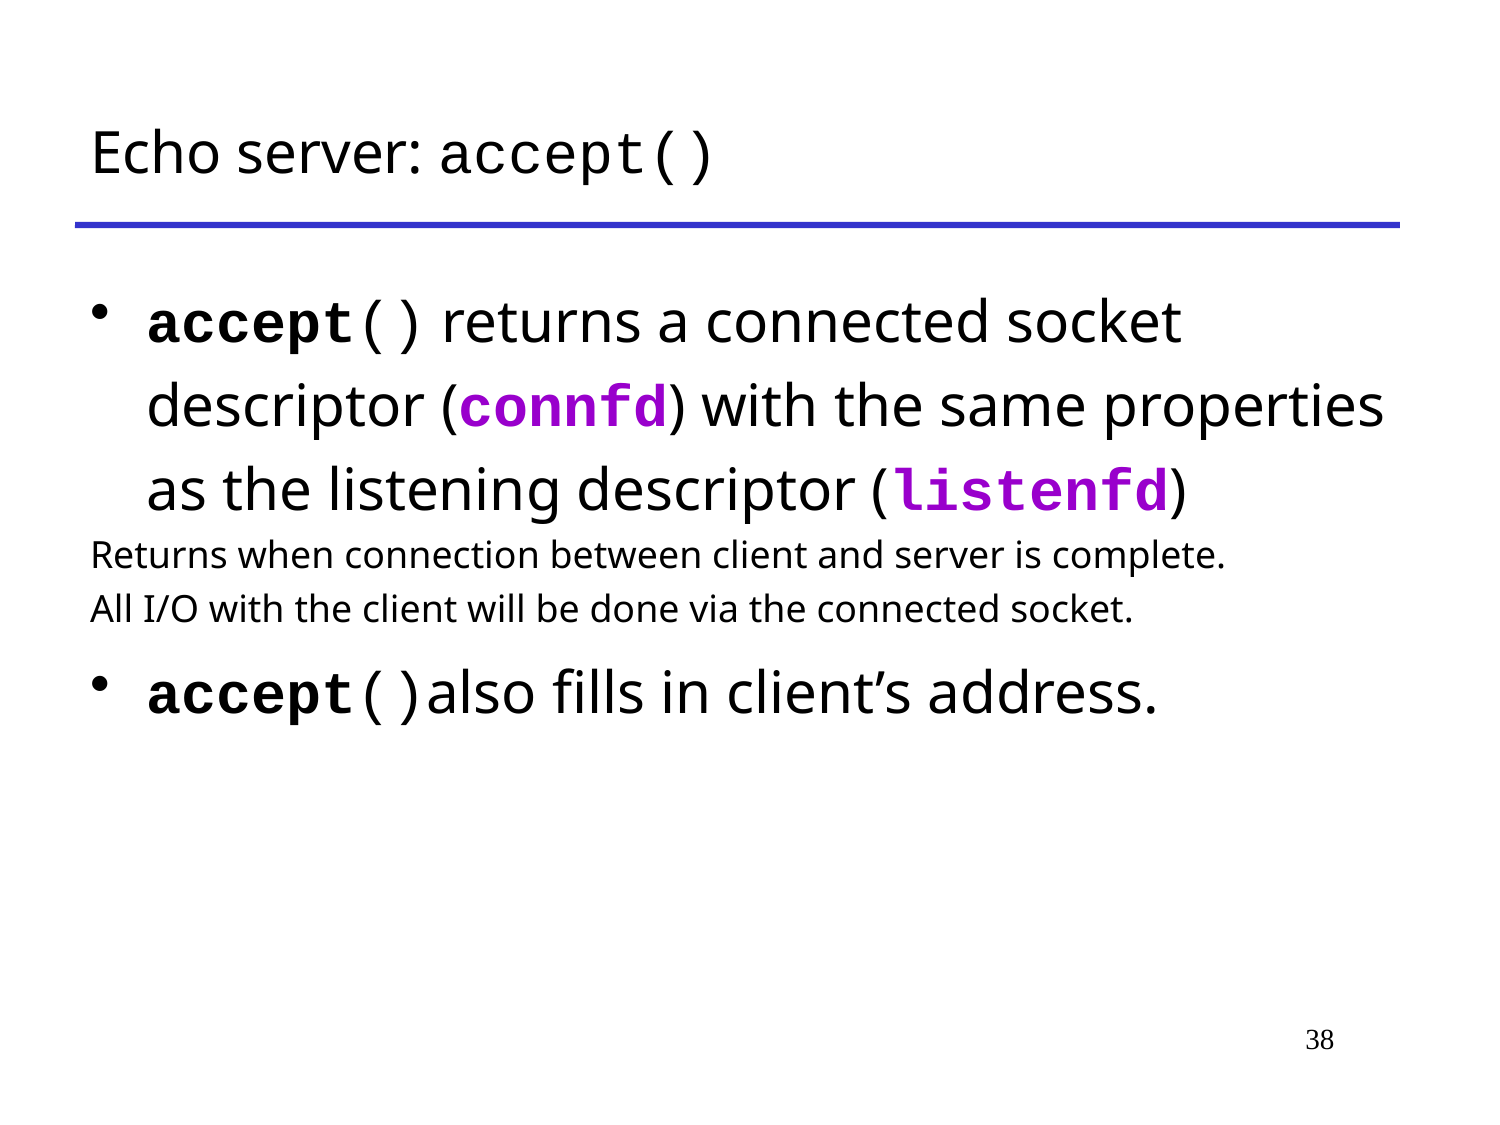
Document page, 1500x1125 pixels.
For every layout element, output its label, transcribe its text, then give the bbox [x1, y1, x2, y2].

slide_number 38 [1137, 1012, 1351, 1088]
title Echo server: accept() [75, 75, 1400, 225]
list accept() returns a connected socket descriptor (connfd) with the same properties as the listening descriptor (listenfd) Returns when connection between client and server is complete. All I/O with the client will be done via the connected socket. accept()also fills in client’s address. [75, 262, 1438, 988]
